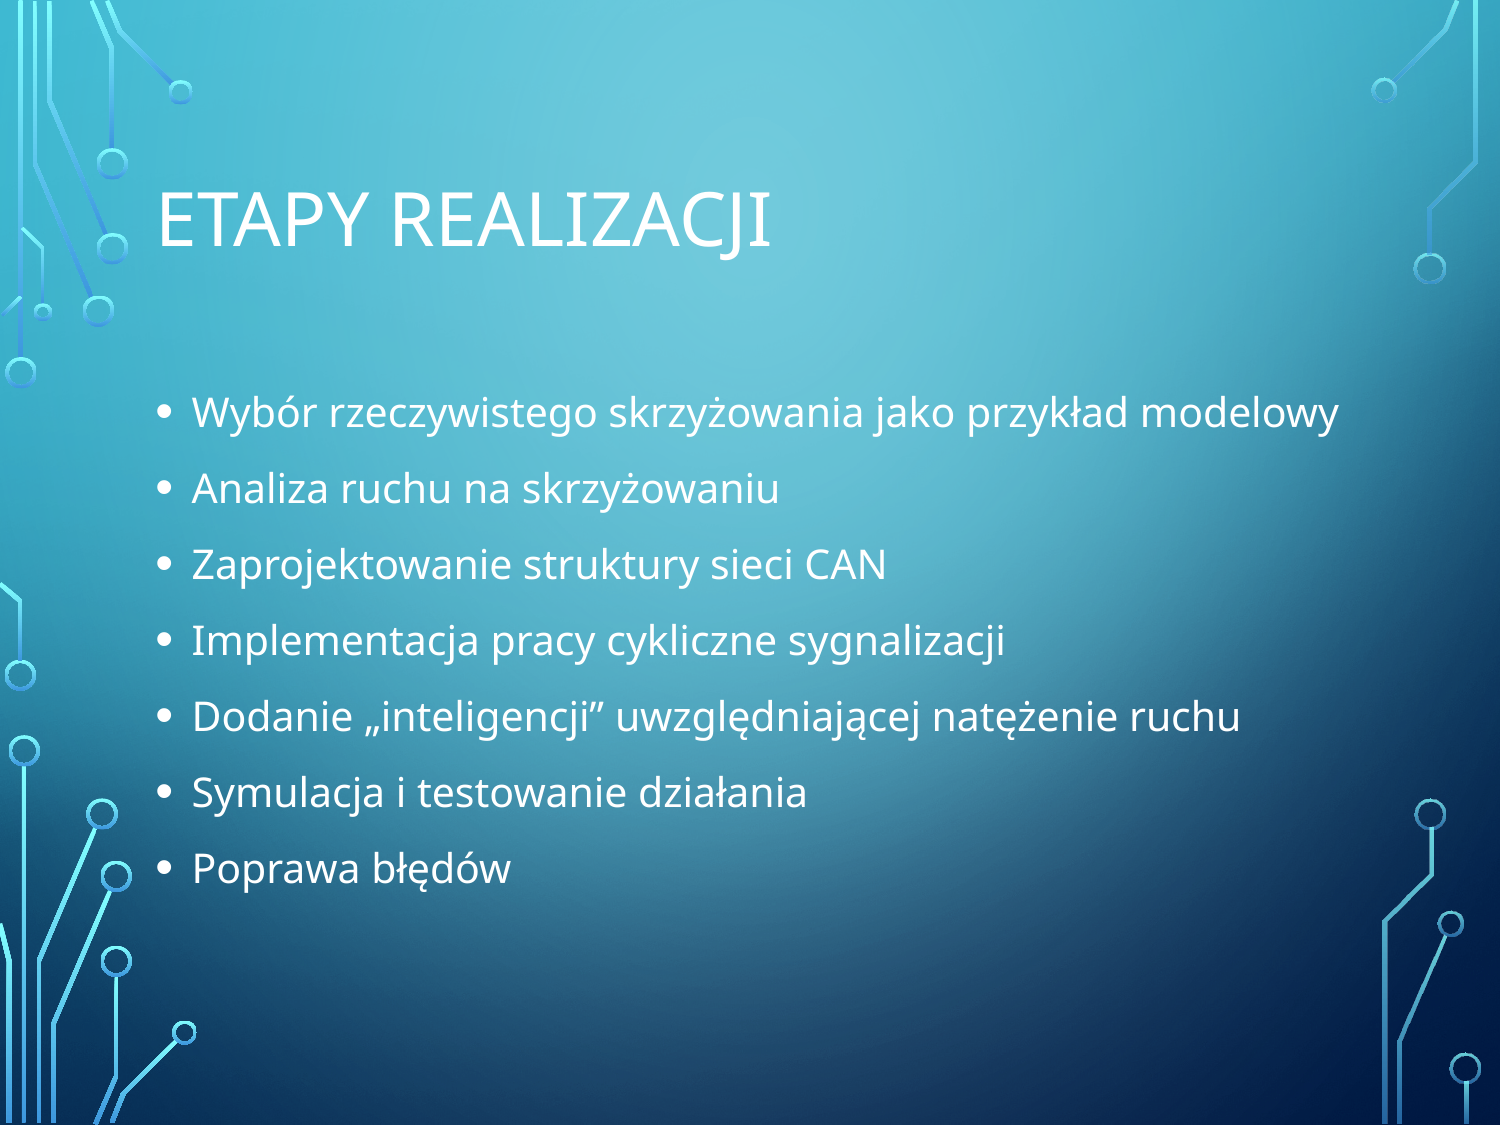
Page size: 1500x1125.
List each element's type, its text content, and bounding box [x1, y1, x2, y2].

list Wybór rzeczywistego skrzyżowania jako przykład modelowy Analiza ruchu na skrzyżowaniu Zaprojektowanie struktury sieci CAN Implementacja pracy cykliczne sygnalizacji Dodanie „inteligencji” uwzględniającej natężenie ruchu Symulacja i testowanie działania Poprawa błędów [140, 369, 1360, 950]
title Etapy realizacji [140, 101, 1360, 344]
